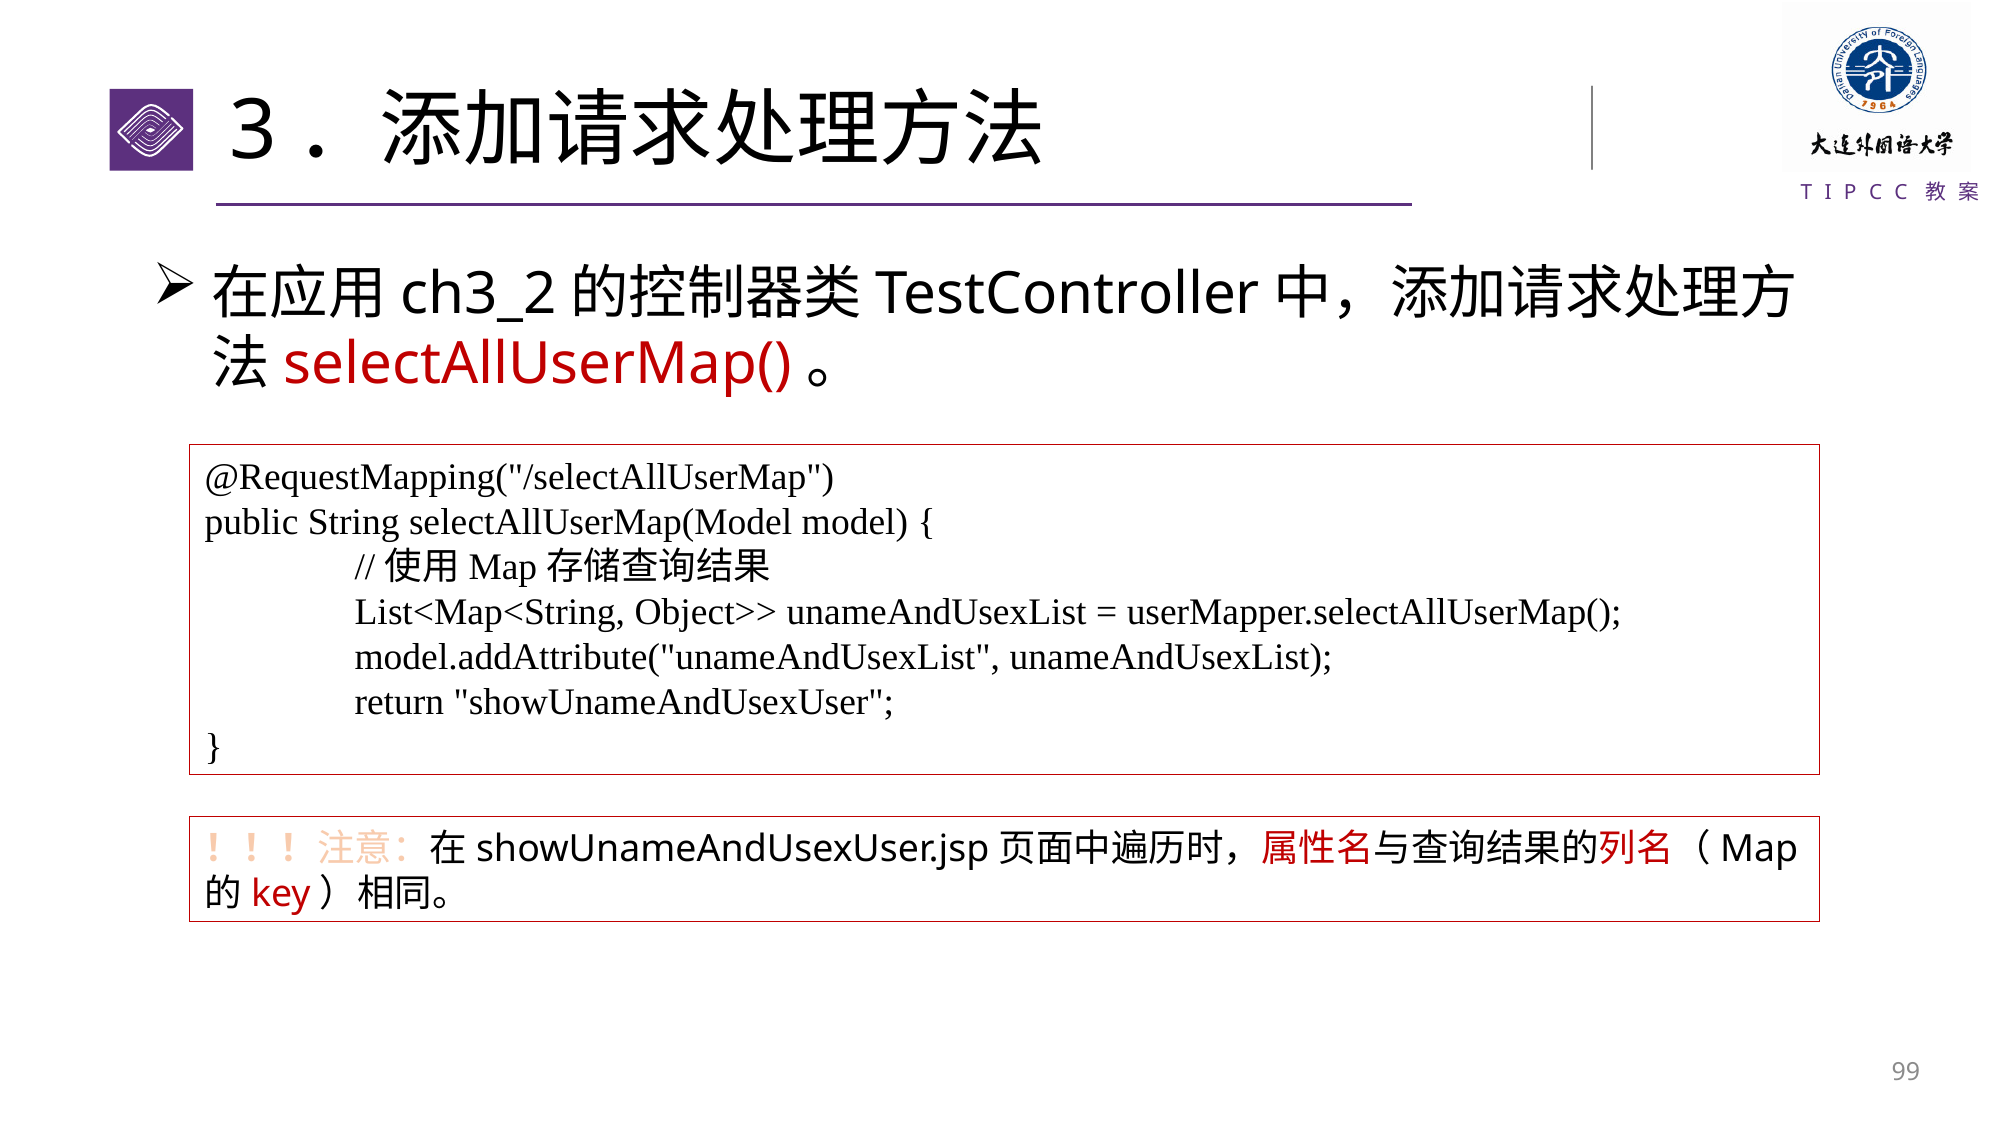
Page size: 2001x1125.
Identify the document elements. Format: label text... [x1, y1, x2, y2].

text_box @RequestMapping("/selectAllUserMap") public String selectAllUserMap(Model model) { //使用Map存储查询结果 List<Map<String, Object>> unameAndUsexList = userMapper.selectAllUserMap(); model.addAttribute("unameAndUsexList", unameAndUsexList); return "showUnameAndUsexUser"; } [189, 444, 1820, 775]
picture [1782, 2, 1971, 172]
list 在应用ch3_2的控制器类TestController中，添加请求处理方法selectAllUserMap()。 [137, 247, 1863, 1001]
title 3．添加请求处理方法 [214, 59, 1564, 205]
slide_number 98 [1485, 1042, 1936, 1103]
text_box ！！！注意：在showUnameAndUsexUser.jsp页面中遍历时，属性名与查询结果的列名（Map的key）相同。 [189, 816, 1820, 922]
